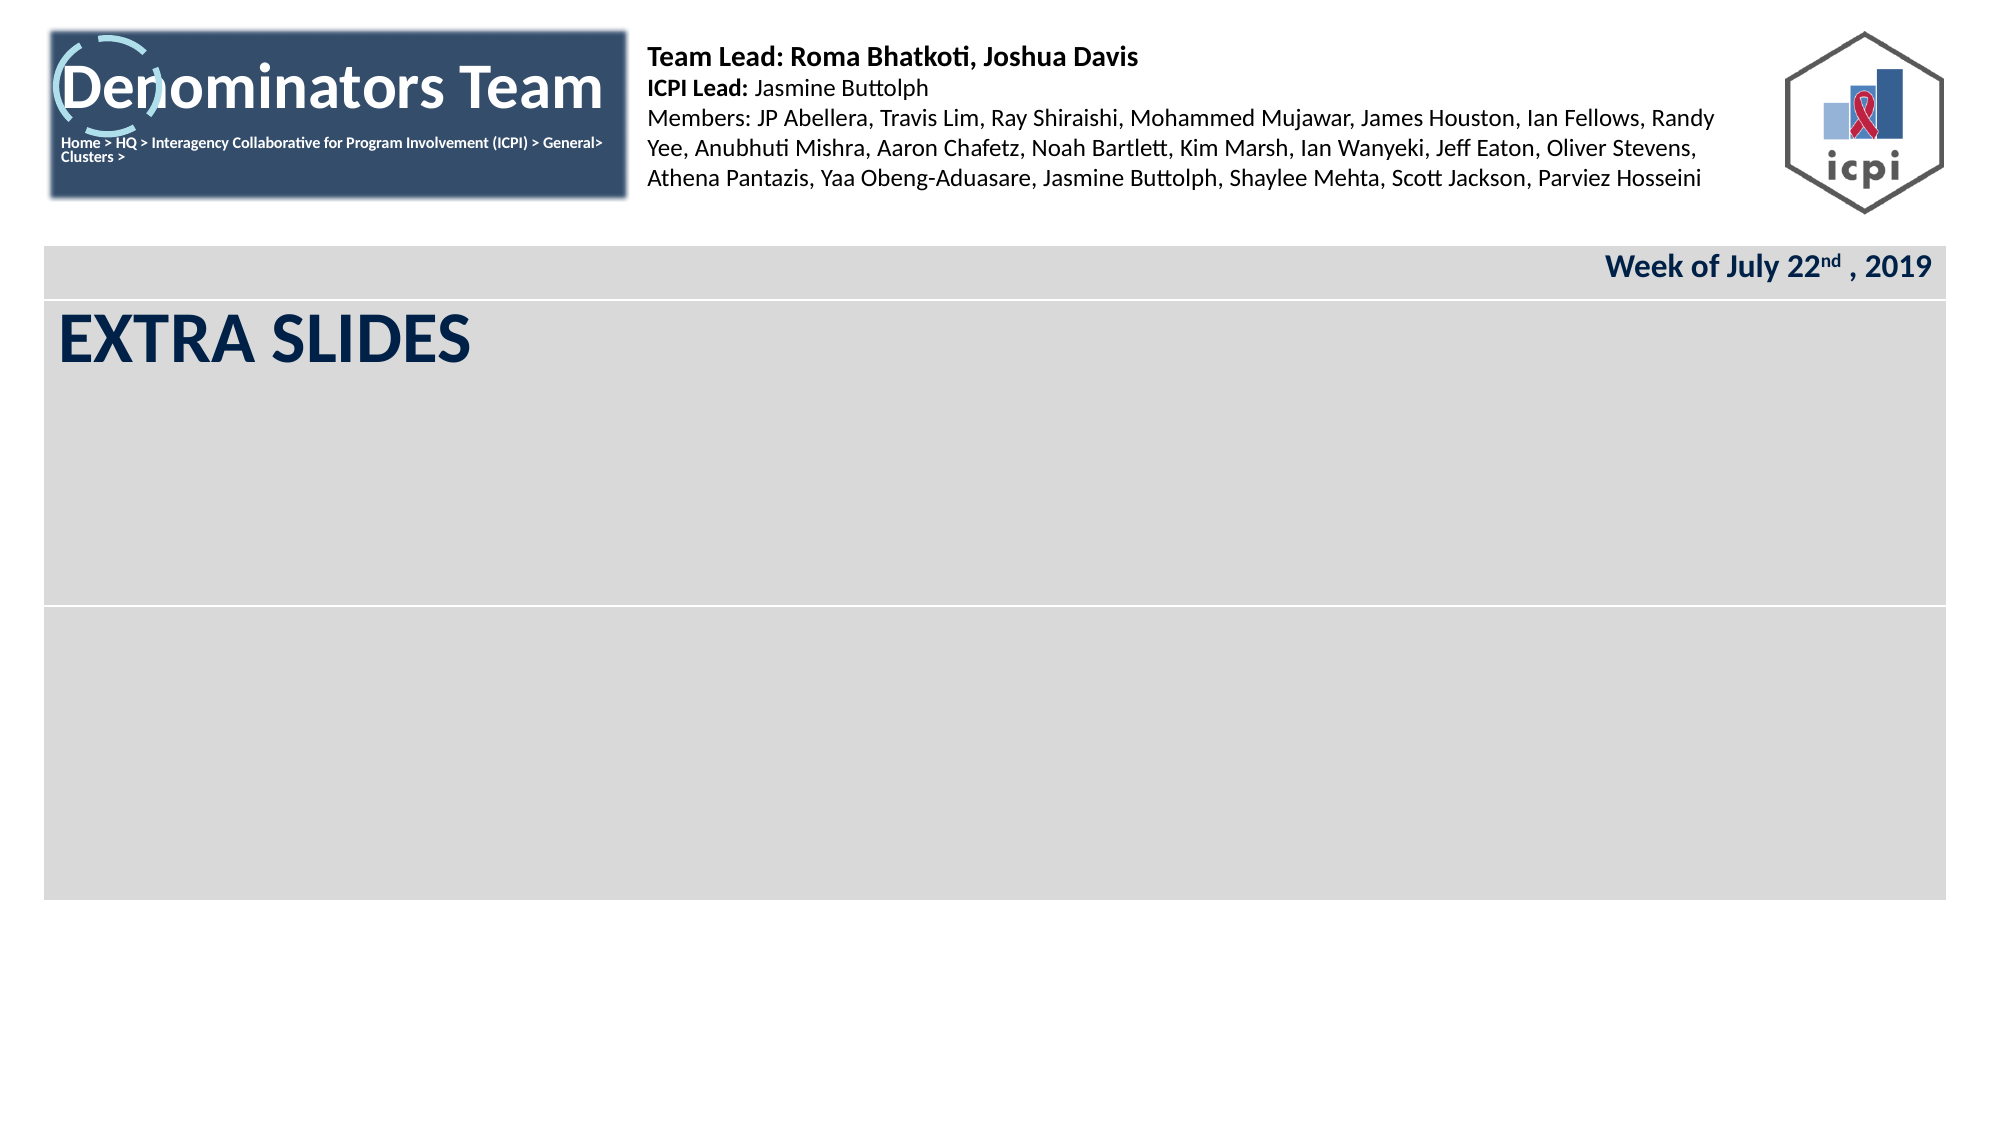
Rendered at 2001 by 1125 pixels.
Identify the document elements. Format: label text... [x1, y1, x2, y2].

table_cell EXTRA SLIDES [44, 301, 1946, 605]
table_cell [44, 607, 1946, 900]
picture [1785, 31, 1944, 217]
text_box [56, 38, 160, 135]
text_box Team Lead: Roma Bhatkoti, Joshua Davis ICPI Lead: Jasmine Buttolph Members: JP Abellera, Travis Lim, Ray Shiraishi, Mohammed Mujawar, James Houston, Ian Fellows, Randy Yee, Anubhuti Mishra, Aaron Chafetz, Noah Bartlett, Kim Marsh, Ian Wanyeki, Jeff Eaton, Oliver Stevens, Athena Pantazis, Yaa Obeng-Aduasare, Jasmine Buttolph, Shaylee Mehta, Scott Jackson, Parviez Hosseini [632, 29, 1746, 199]
text_box Denominators Team Home > HQ > Interagency Collaborative for Program Involvement (ICPI) > General> Clusters > [55, 35, 622, 194]
table_header Week of July 22nd , 2019 [44, 246, 1946, 299]
